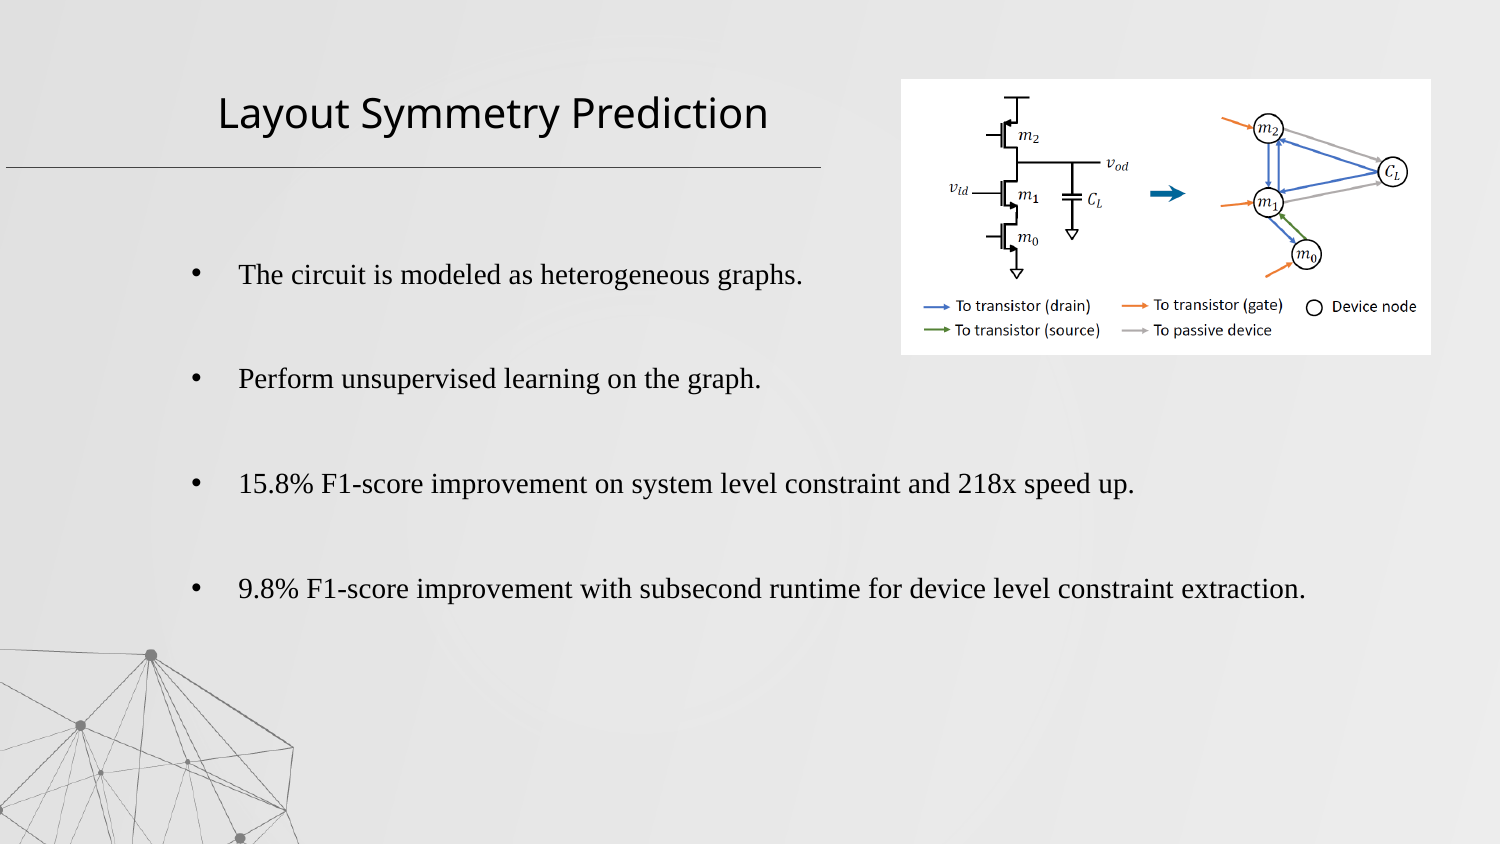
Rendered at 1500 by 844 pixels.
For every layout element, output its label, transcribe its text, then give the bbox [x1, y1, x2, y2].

text_box Layout Symmetry Prediction [202, 79, 784, 145]
text_box The circuit is modeled as heterogeneous graphs. Perform unsupervised learning on the graph. 15.8% F1-score improvement on system level constraint and 218x speed up. 9.8% F1-score improvement with subsecond runtime for device level constraint extraction. [176, 177, 1431, 717]
picture [0, 0, 1500, 844]
